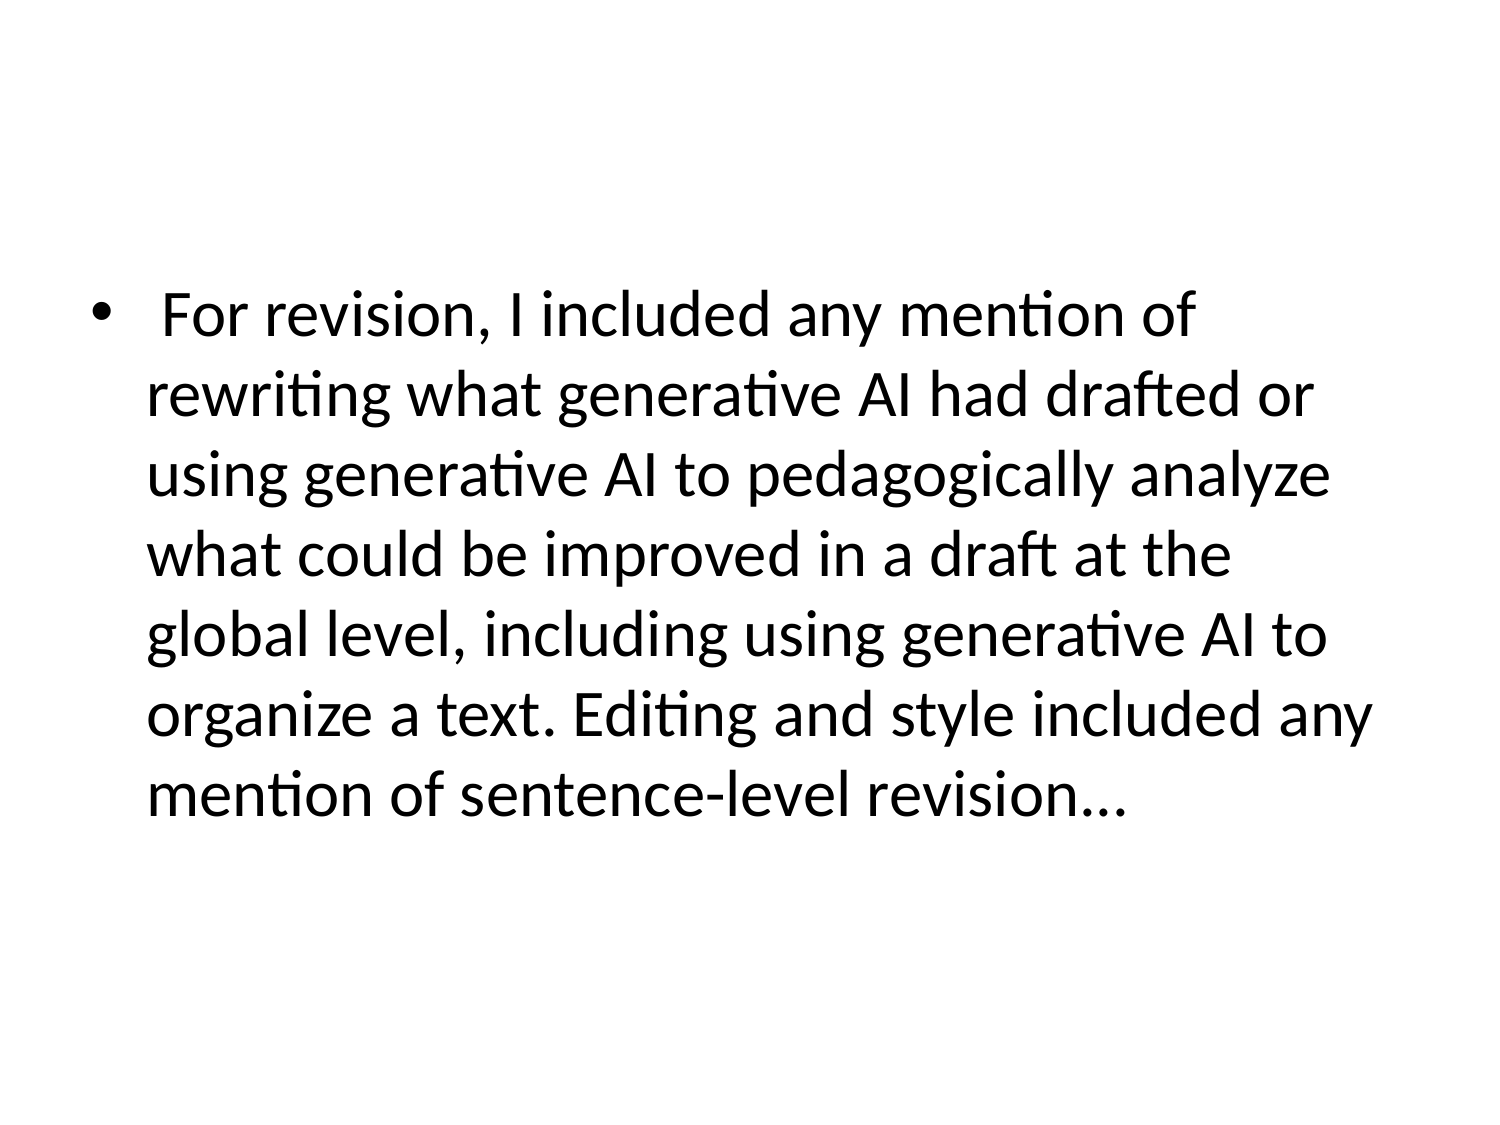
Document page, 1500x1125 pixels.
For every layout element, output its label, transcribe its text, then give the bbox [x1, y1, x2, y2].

list For revision, I included any mention of rewriting what generative AI had drafted or using generative AI to pedagogically analyze what could be improved in a draft at the global level, including using generative AI to organize a text. Editing and style included any mention of sentence-level revision... [75, 262, 1425, 1005]
